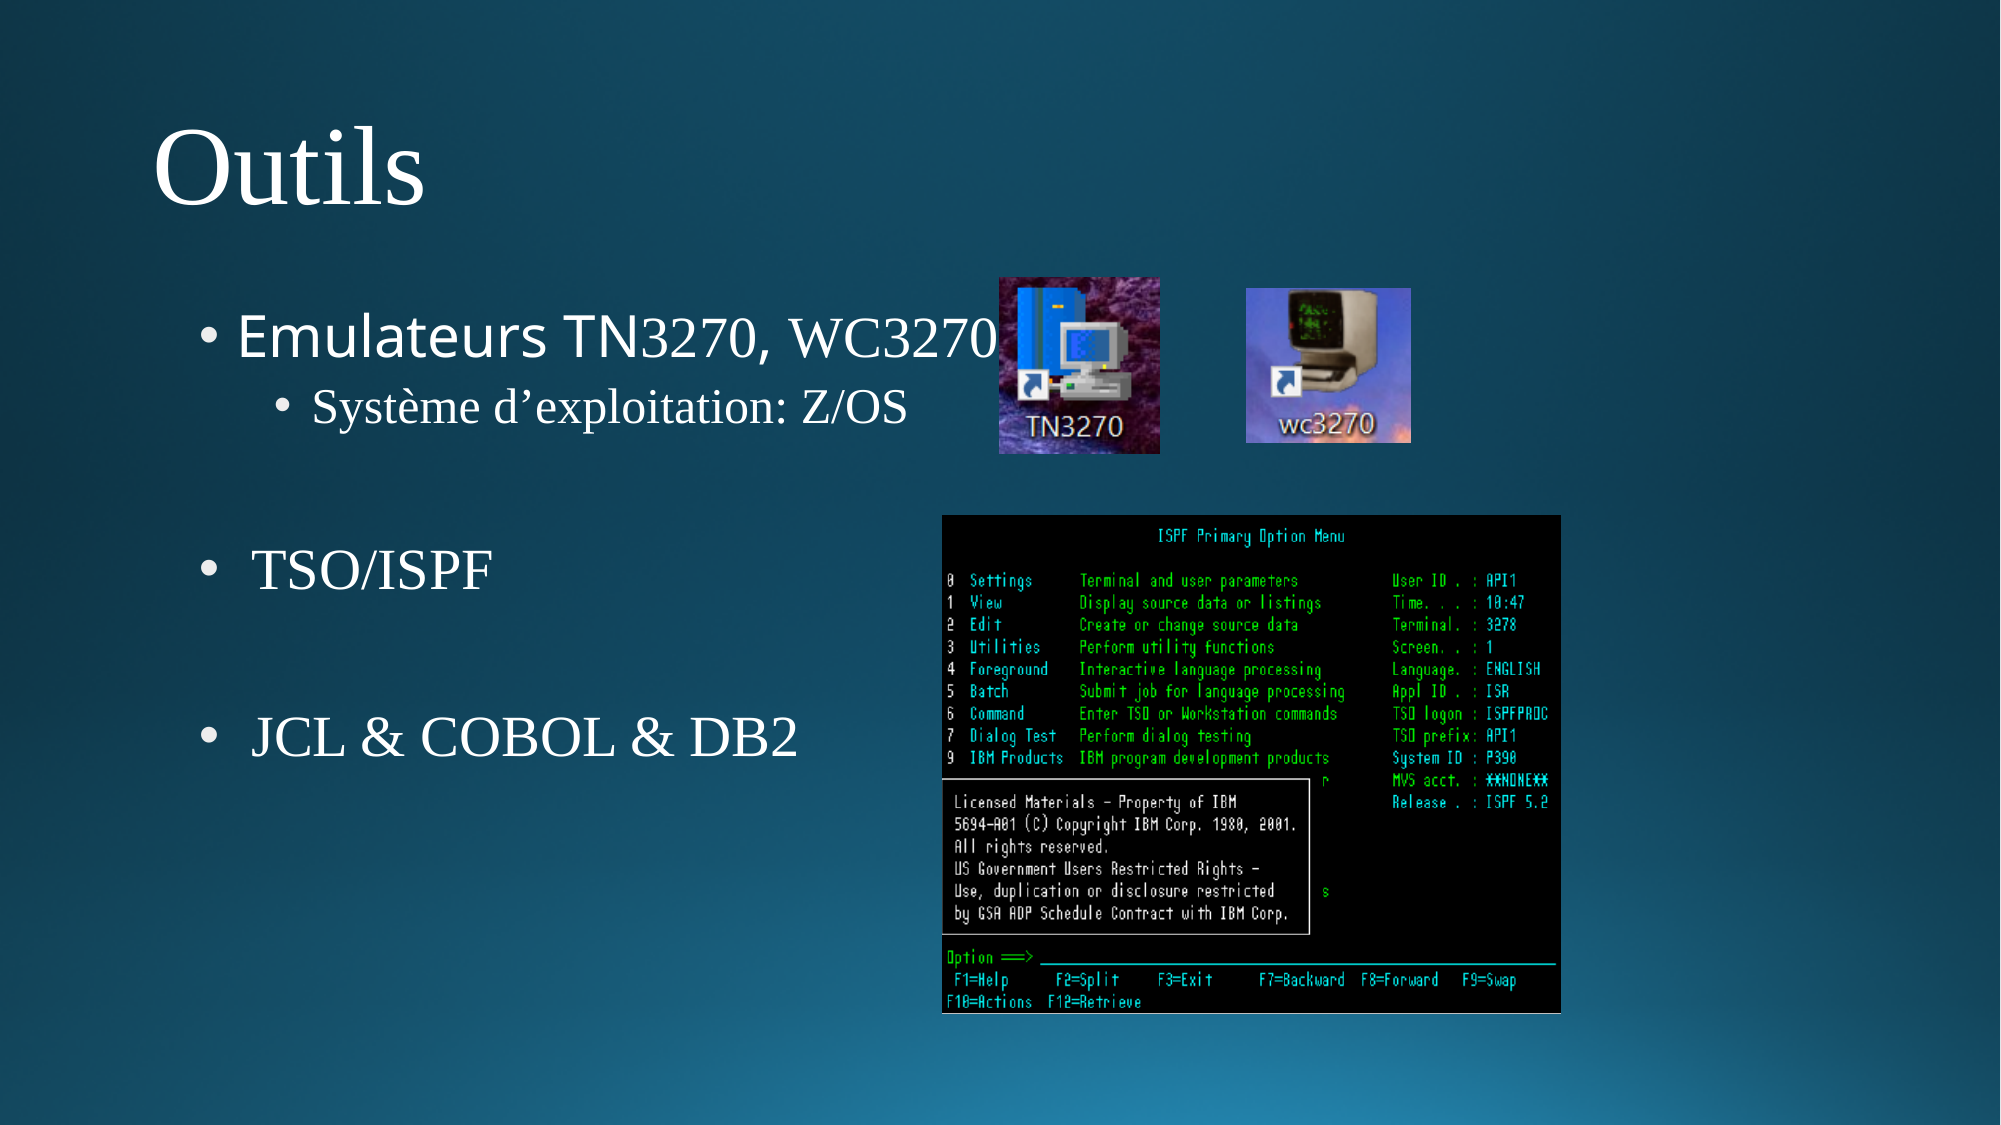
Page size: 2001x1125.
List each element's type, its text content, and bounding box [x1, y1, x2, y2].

picture [0, 0, 2001, 1125]
list Emulateurs TN3270, WC3270 Système d’exploitation: Z/OS TSO/ISPF JCL & COBOL & DB2 [183, 299, 1863, 1014]
title Outils [137, 59, 1863, 278]
